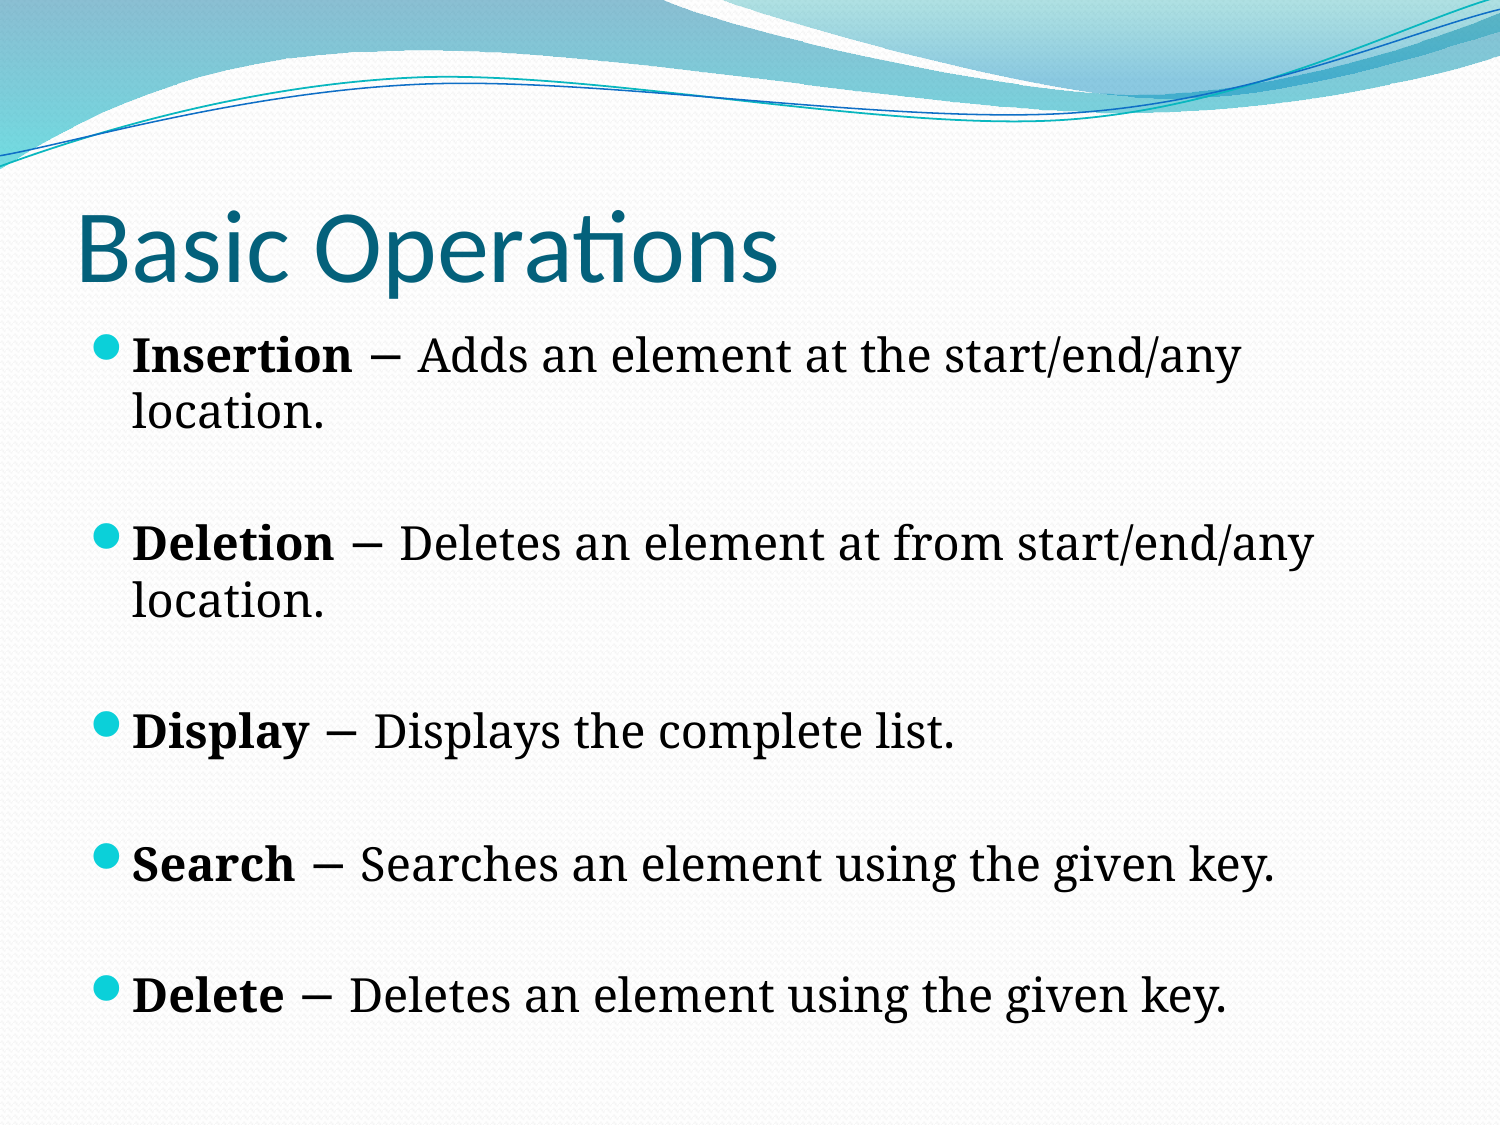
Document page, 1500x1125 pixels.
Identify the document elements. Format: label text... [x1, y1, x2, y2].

title Basic Operations [75, 115, 1425, 303]
list Insertion − Adds an element at the start/end/any location. Deletion − Deletes an element at from start/end/any location. Display − Displays the complete list. Search − Searches an element using the given key. Delete − Deletes an element using the given key. [75, 317, 1425, 1038]
